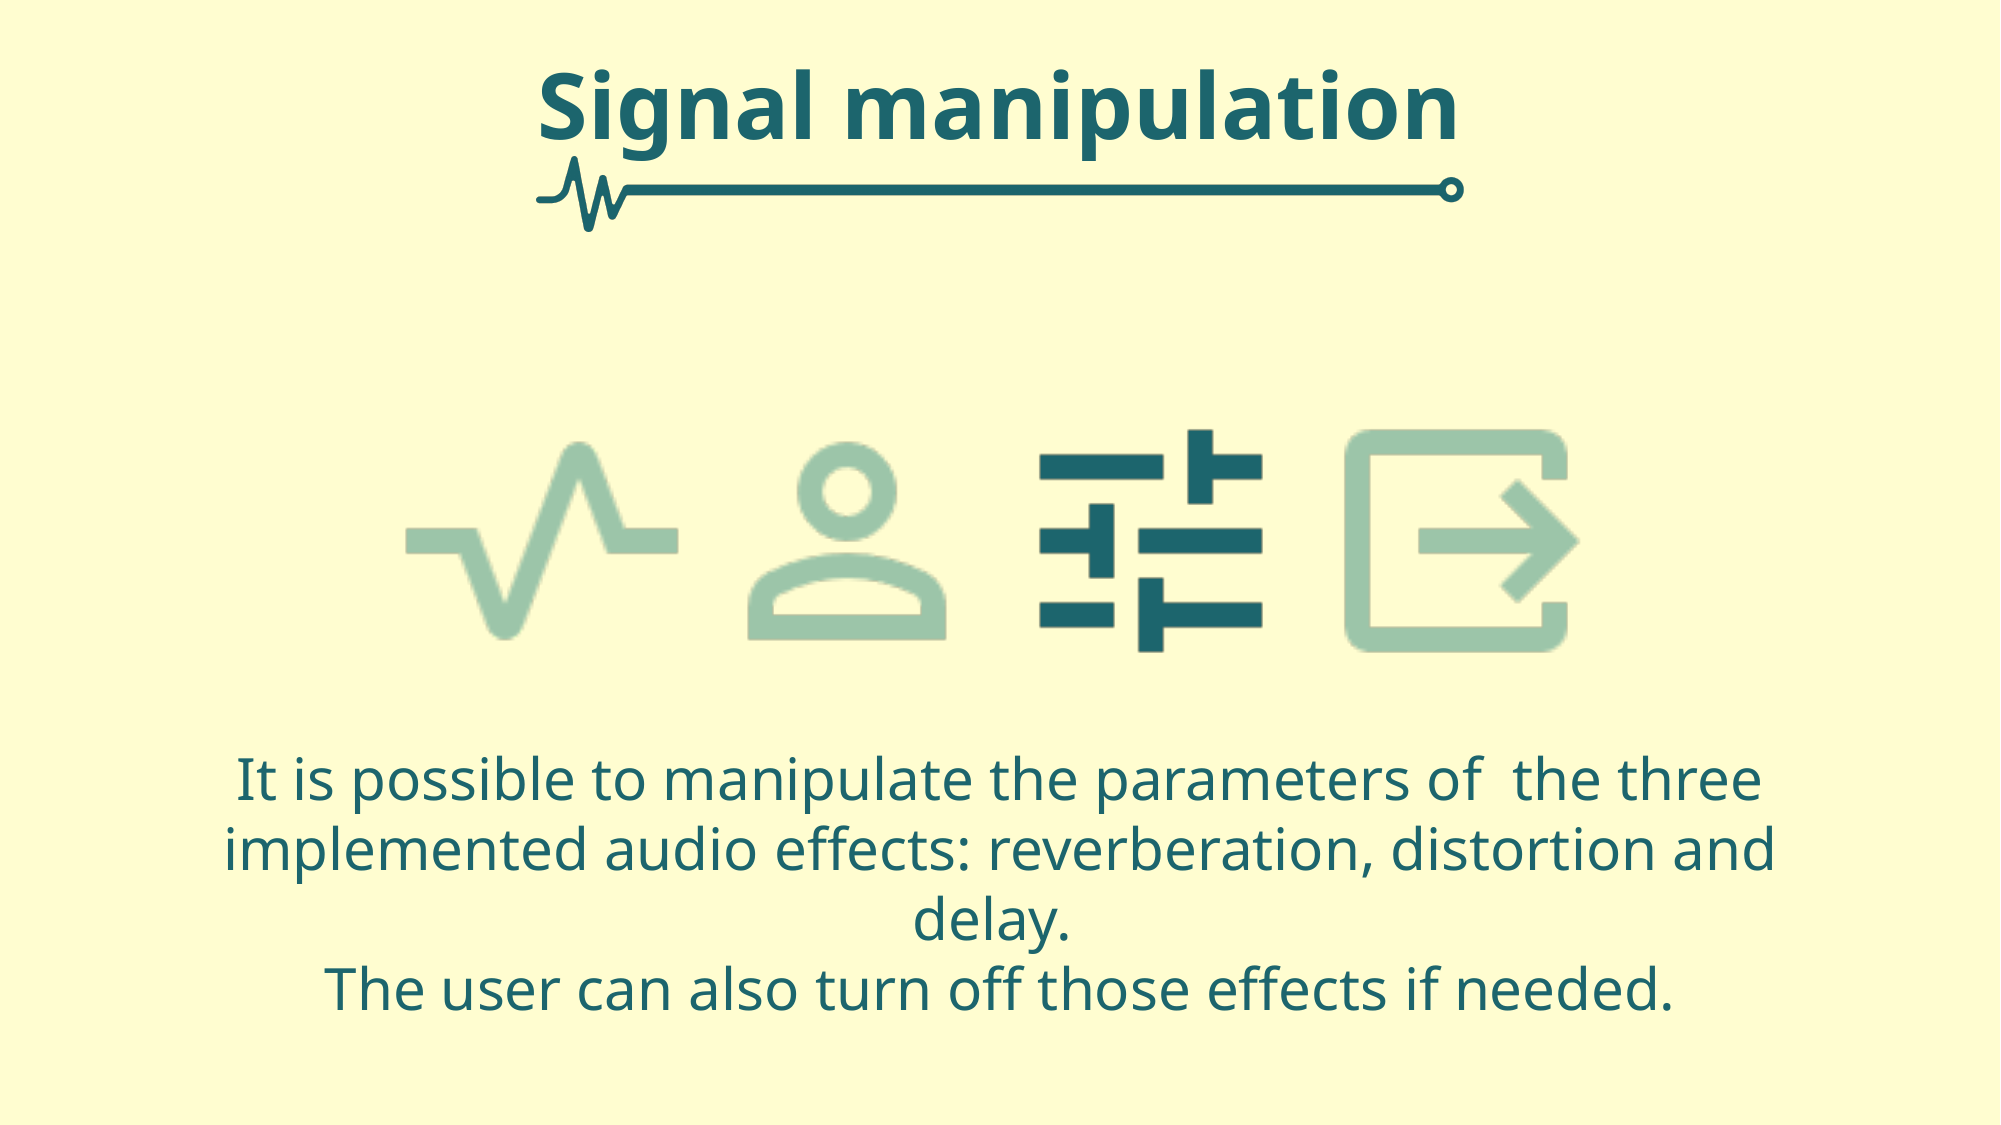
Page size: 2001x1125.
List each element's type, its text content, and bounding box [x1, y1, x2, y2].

text_box Signal manipulation [188, 40, 1812, 166]
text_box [395, 394, 1605, 691]
text_box It is possible to manipulate the parameters of the three implemented audio effects: reverberation, distortion and delay. The user can also turn off those effects if needed. [157, 689, 1843, 1075]
picture [535, 155, 1465, 233]
